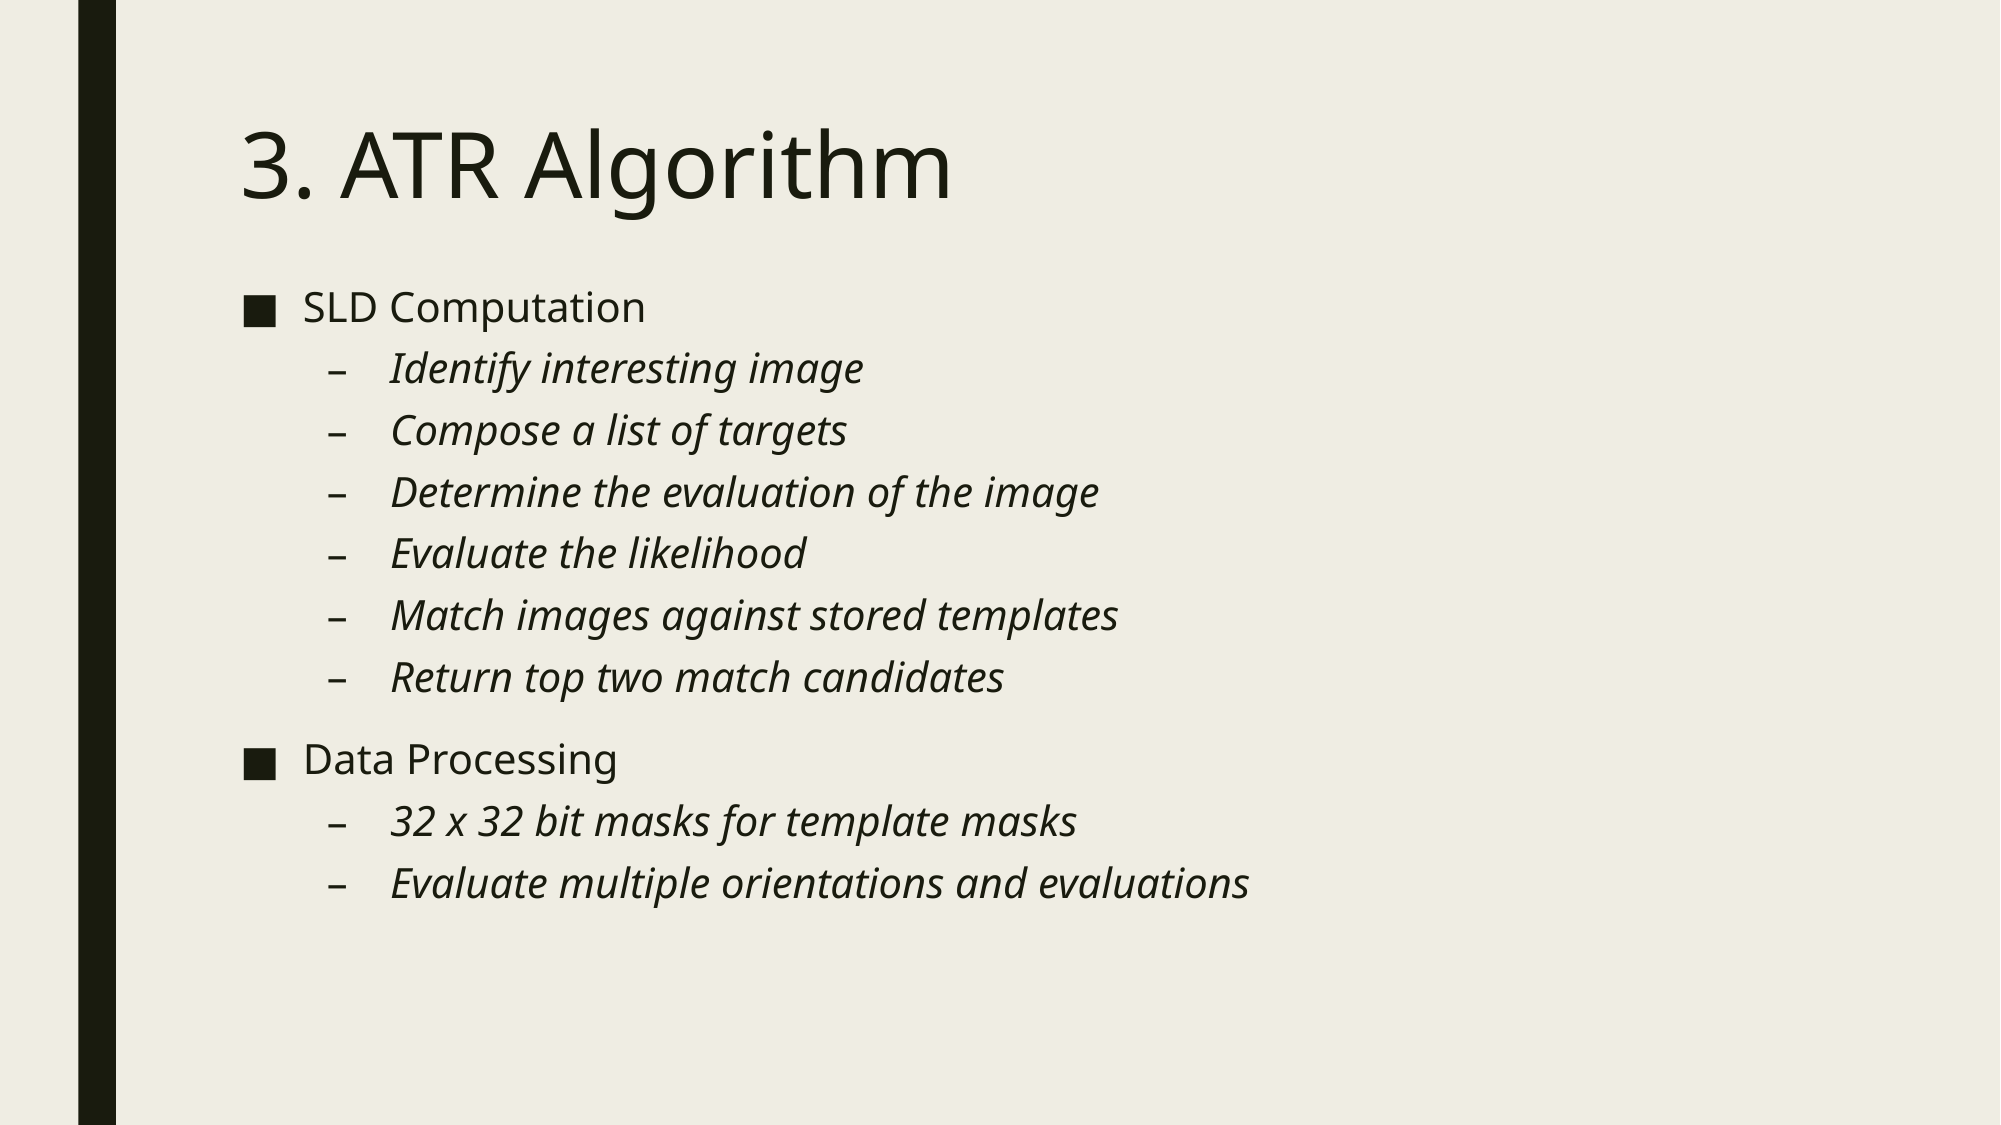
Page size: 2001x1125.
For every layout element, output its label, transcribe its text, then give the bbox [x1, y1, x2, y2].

text_box SLD Computation Identify interesting image Compose a list of targets Determine the evaluation of the image Evaluate the likelihood Match images against stored templates Return top two match candidates [224, 276, 1800, 729]
text_box Data Processing 32 x 32 bit masks for template masks Evaluate multiple orientations and evaluations [224, 729, 1800, 1097]
title 3. ATR Algorithm [225, 112, 1800, 240]
